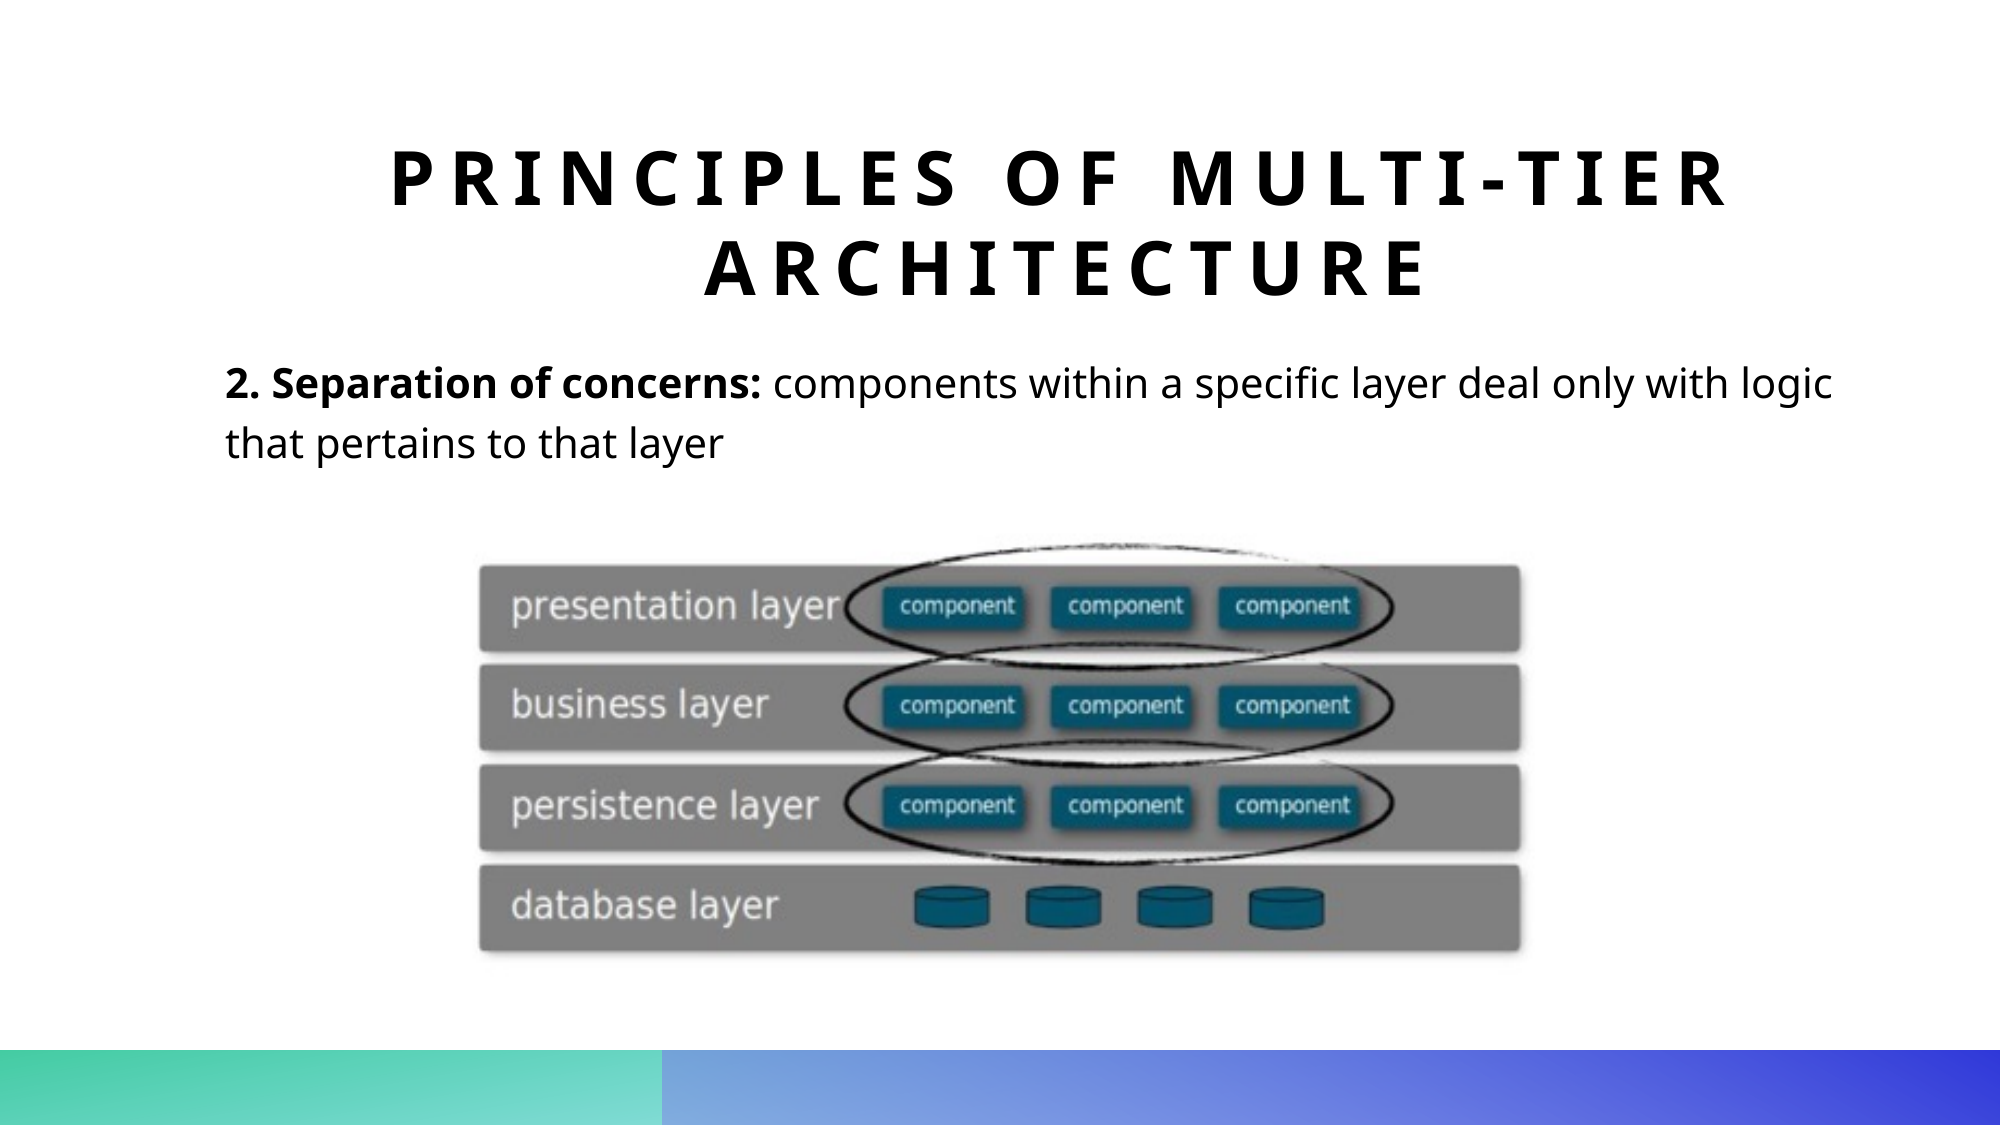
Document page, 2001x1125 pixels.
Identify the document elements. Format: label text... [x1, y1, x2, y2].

title Principles of Multi-Tier Architecture [225, 130, 1905, 333]
picture [439, 516, 1561, 979]
list 2. Separation of concerns: components within a specific layer deal only with logic that pertains to that layer [225, 346, 1905, 996]
